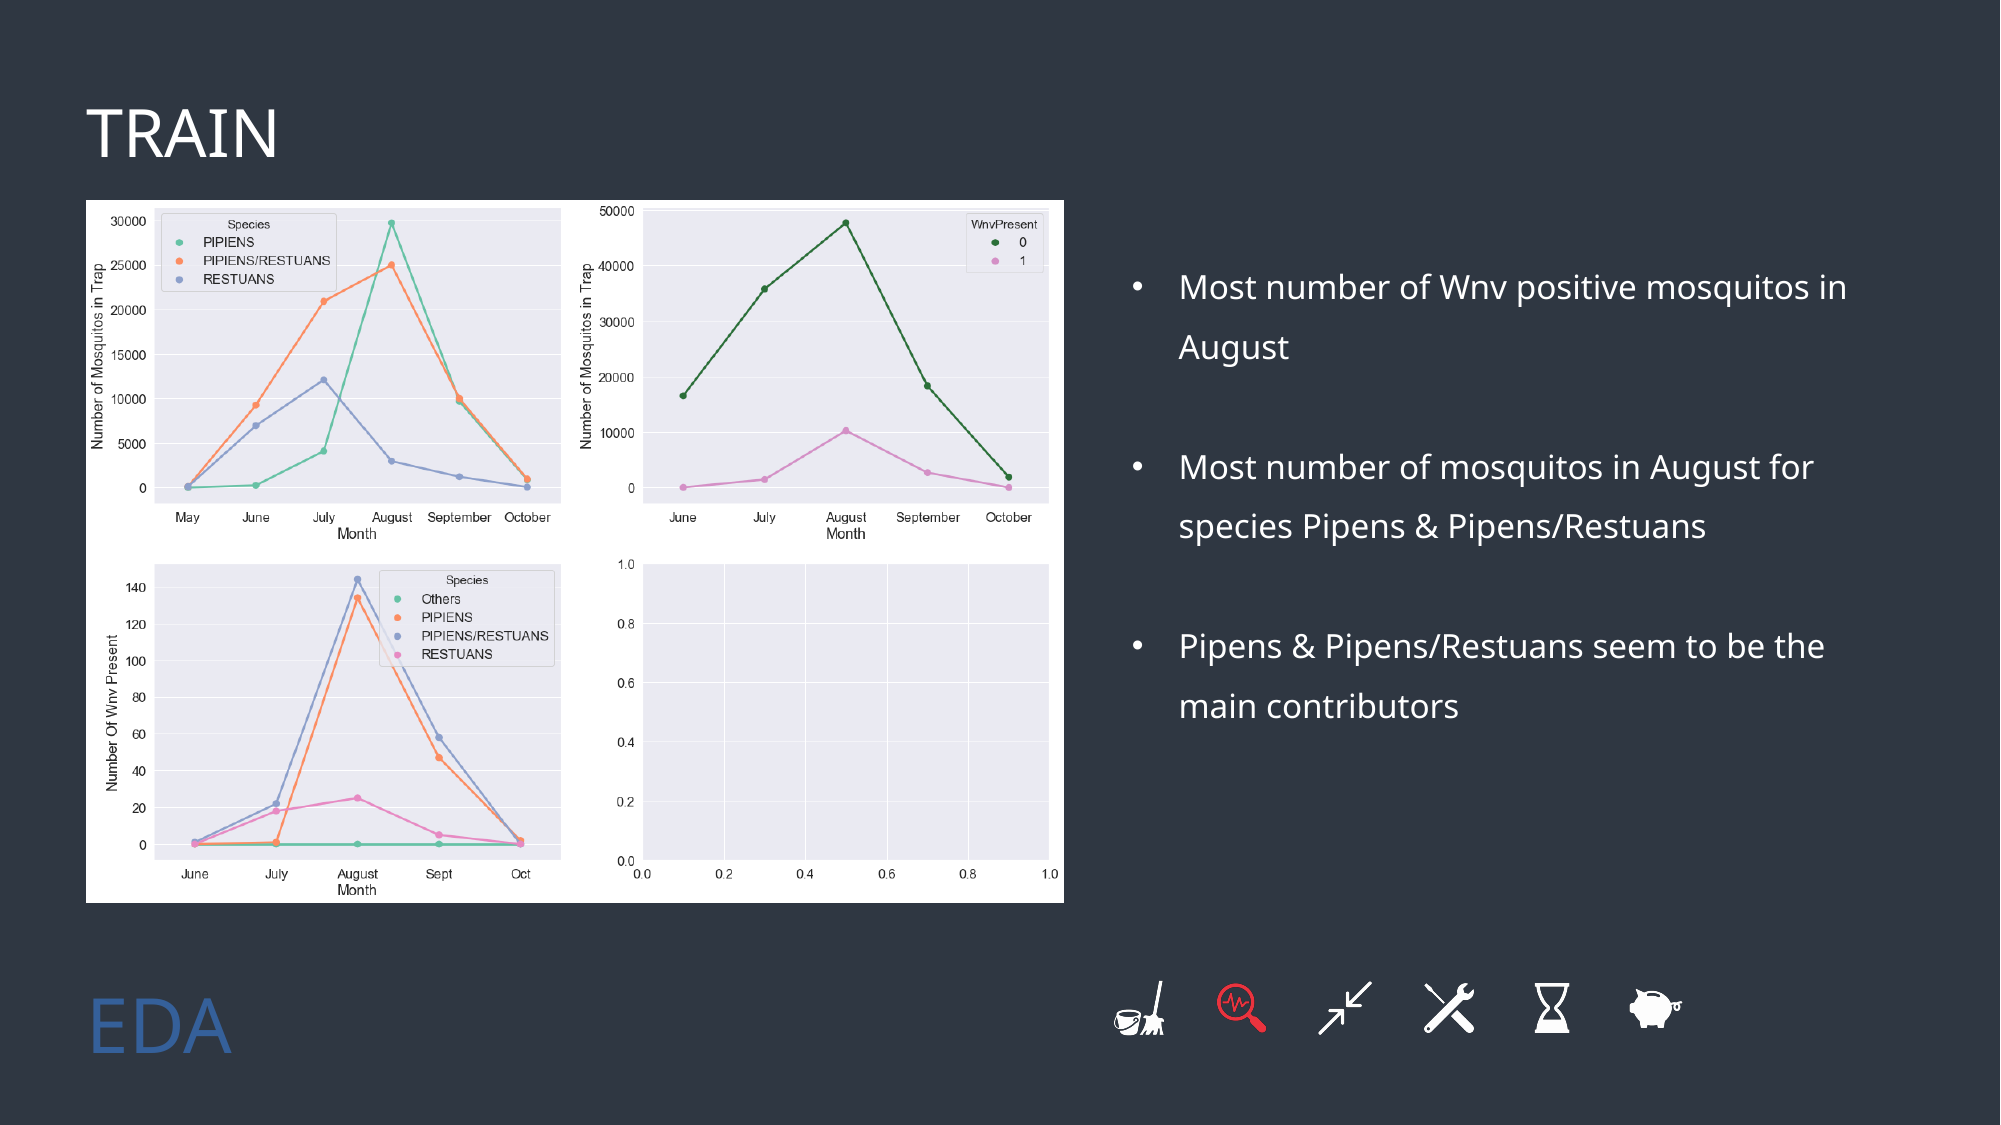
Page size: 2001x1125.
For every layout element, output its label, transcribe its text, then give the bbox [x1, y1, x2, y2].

picture [1419, 978, 1479, 1038]
picture [1212, 978, 1272, 1038]
title EDA [71, 923, 1079, 1077]
picture [1625, 978, 1685, 1038]
picture [1109, 978, 1169, 1038]
text_box TRAIN [71, 83, 1299, 179]
picture [86, 200, 1064, 903]
text_box Most number of Wnv positive mosquitos in August Most number of mosquitos in August for species Pipens & Pipens/Restuans Pipens & Pipens/Restuans seem to be the main contributors [1117, 238, 1908, 733]
picture [1522, 978, 1582, 1038]
picture [1315, 978, 1375, 1038]
